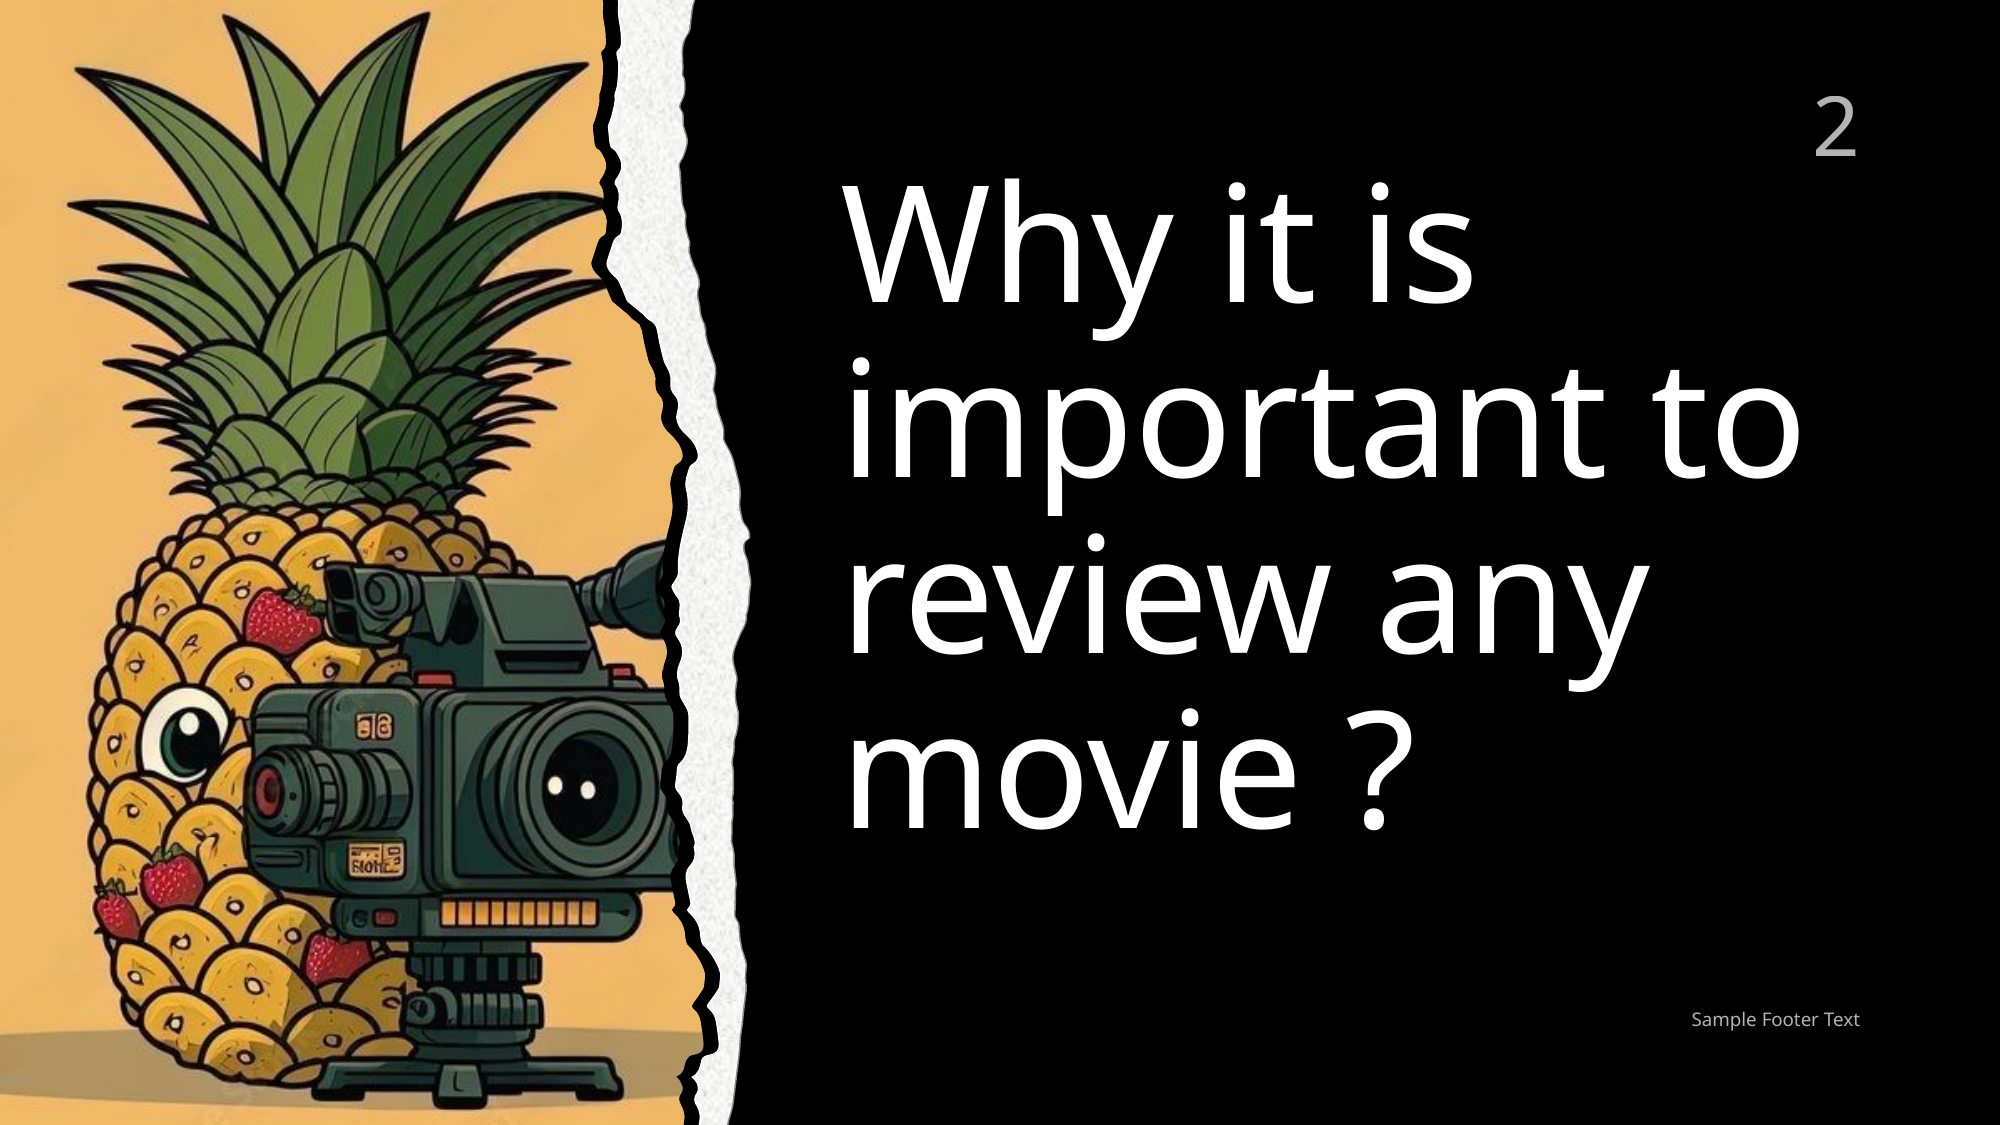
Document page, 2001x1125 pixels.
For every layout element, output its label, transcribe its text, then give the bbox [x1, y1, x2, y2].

slide_number 2 [1500, 65, 1875, 191]
title Why it is important to review any movie ? [825, 406, 1858, 872]
footer Sample Footer Text [1125, 999, 1875, 1060]
picture [0, 0, 752, 1125]
